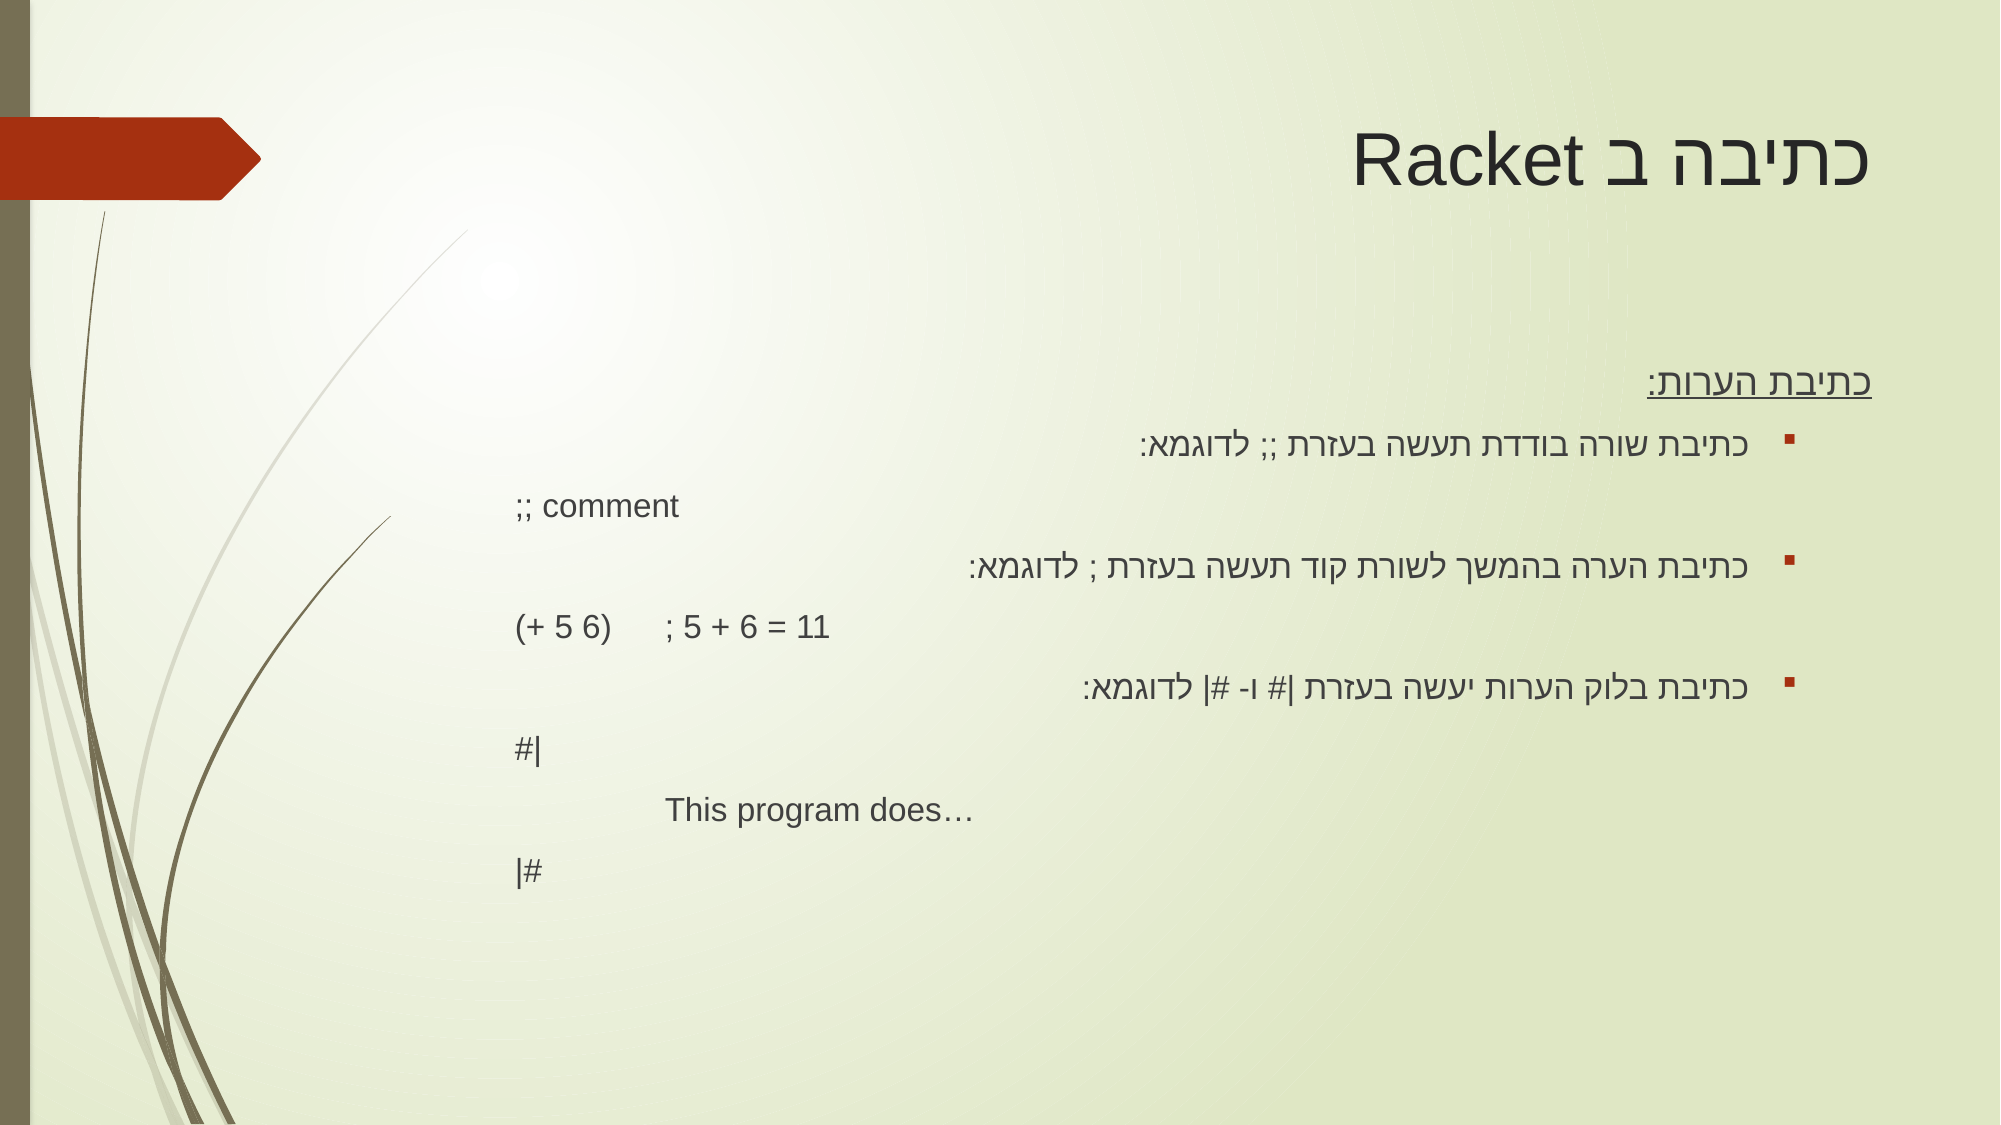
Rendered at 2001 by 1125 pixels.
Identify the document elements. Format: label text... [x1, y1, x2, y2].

title כתיבה ב Racket [425, 102, 1888, 313]
list כתיבת הערות: כתיבת שורה בודדת תעשה בעזרת ;; לדוגמא: ;; comment כתיבת הערה בהמשך לשורת קוד תעשה בעזרת ; לדוגמא: (+ 5 6) ; 5 + 6 = 11 כתיבת בלוק הערות יעשה בעזרת |# ו- #| לדוגמא: #| This program does… |# [424, 350, 1888, 970]
